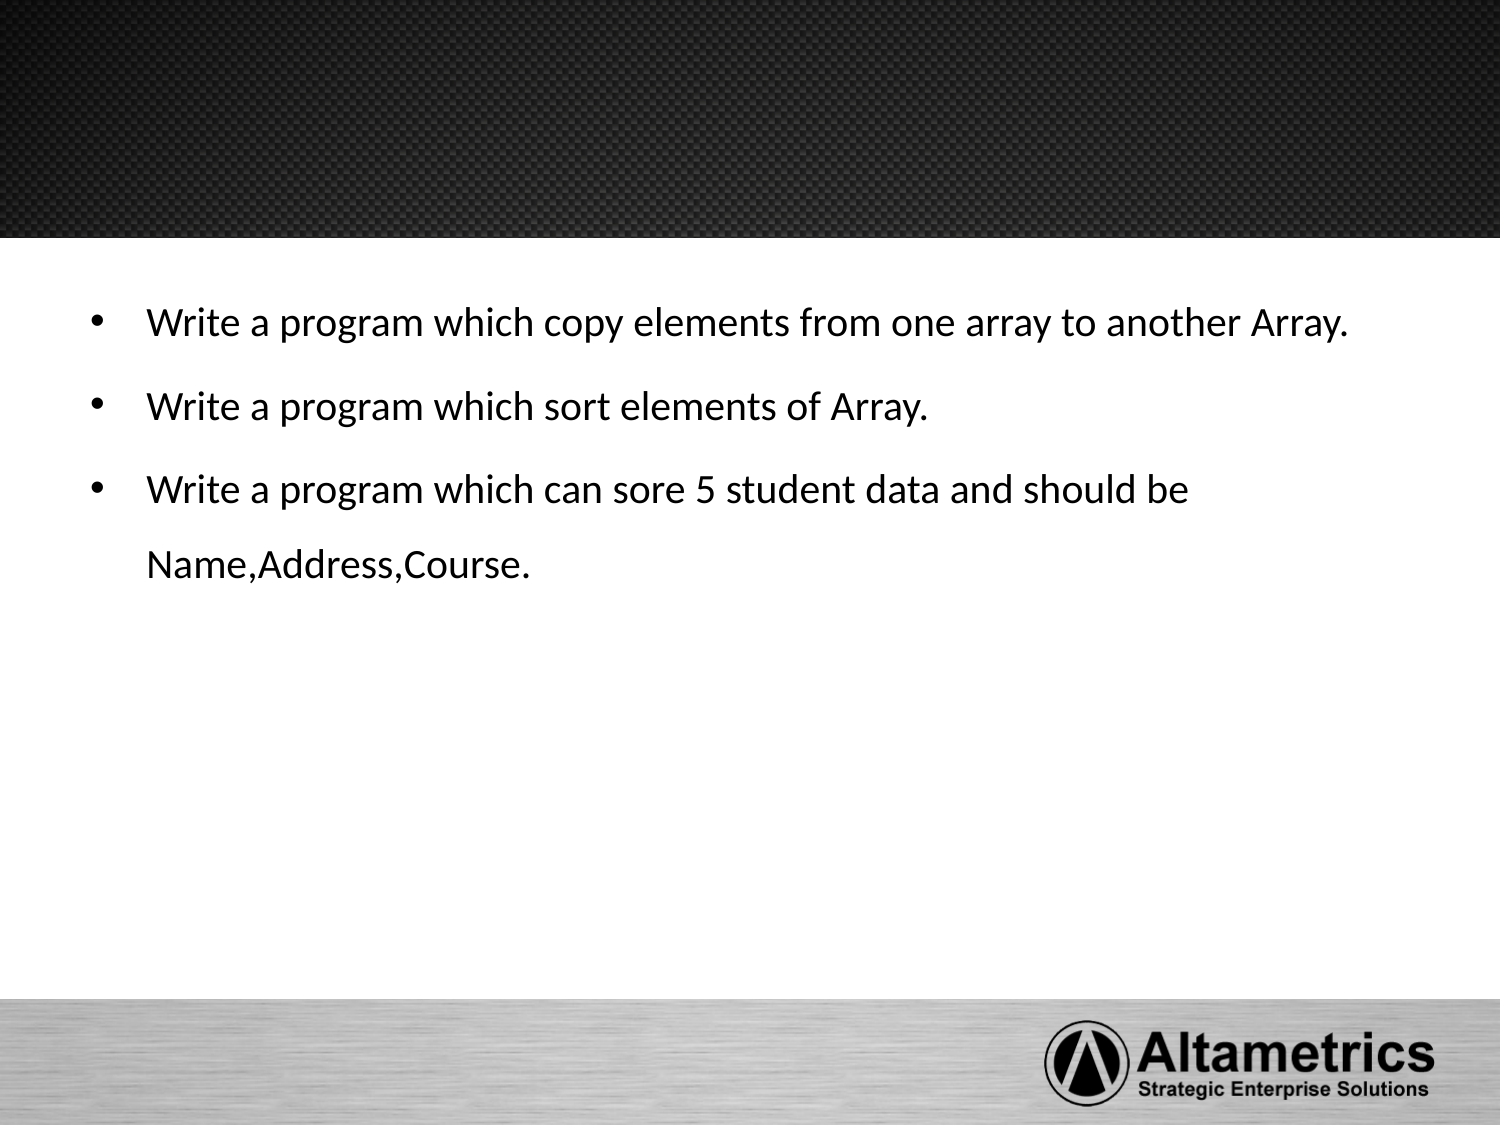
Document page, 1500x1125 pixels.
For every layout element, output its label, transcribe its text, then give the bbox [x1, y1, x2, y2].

picture [0, 999, 1500, 1125]
list Write a program which copy elements from one array to another Array. Write a program which sort elements of Array. Write a program which can sore 5 student data and should be Name,Address,Course. [75, 262, 1425, 1005]
picture [0, 0, 1500, 238]
